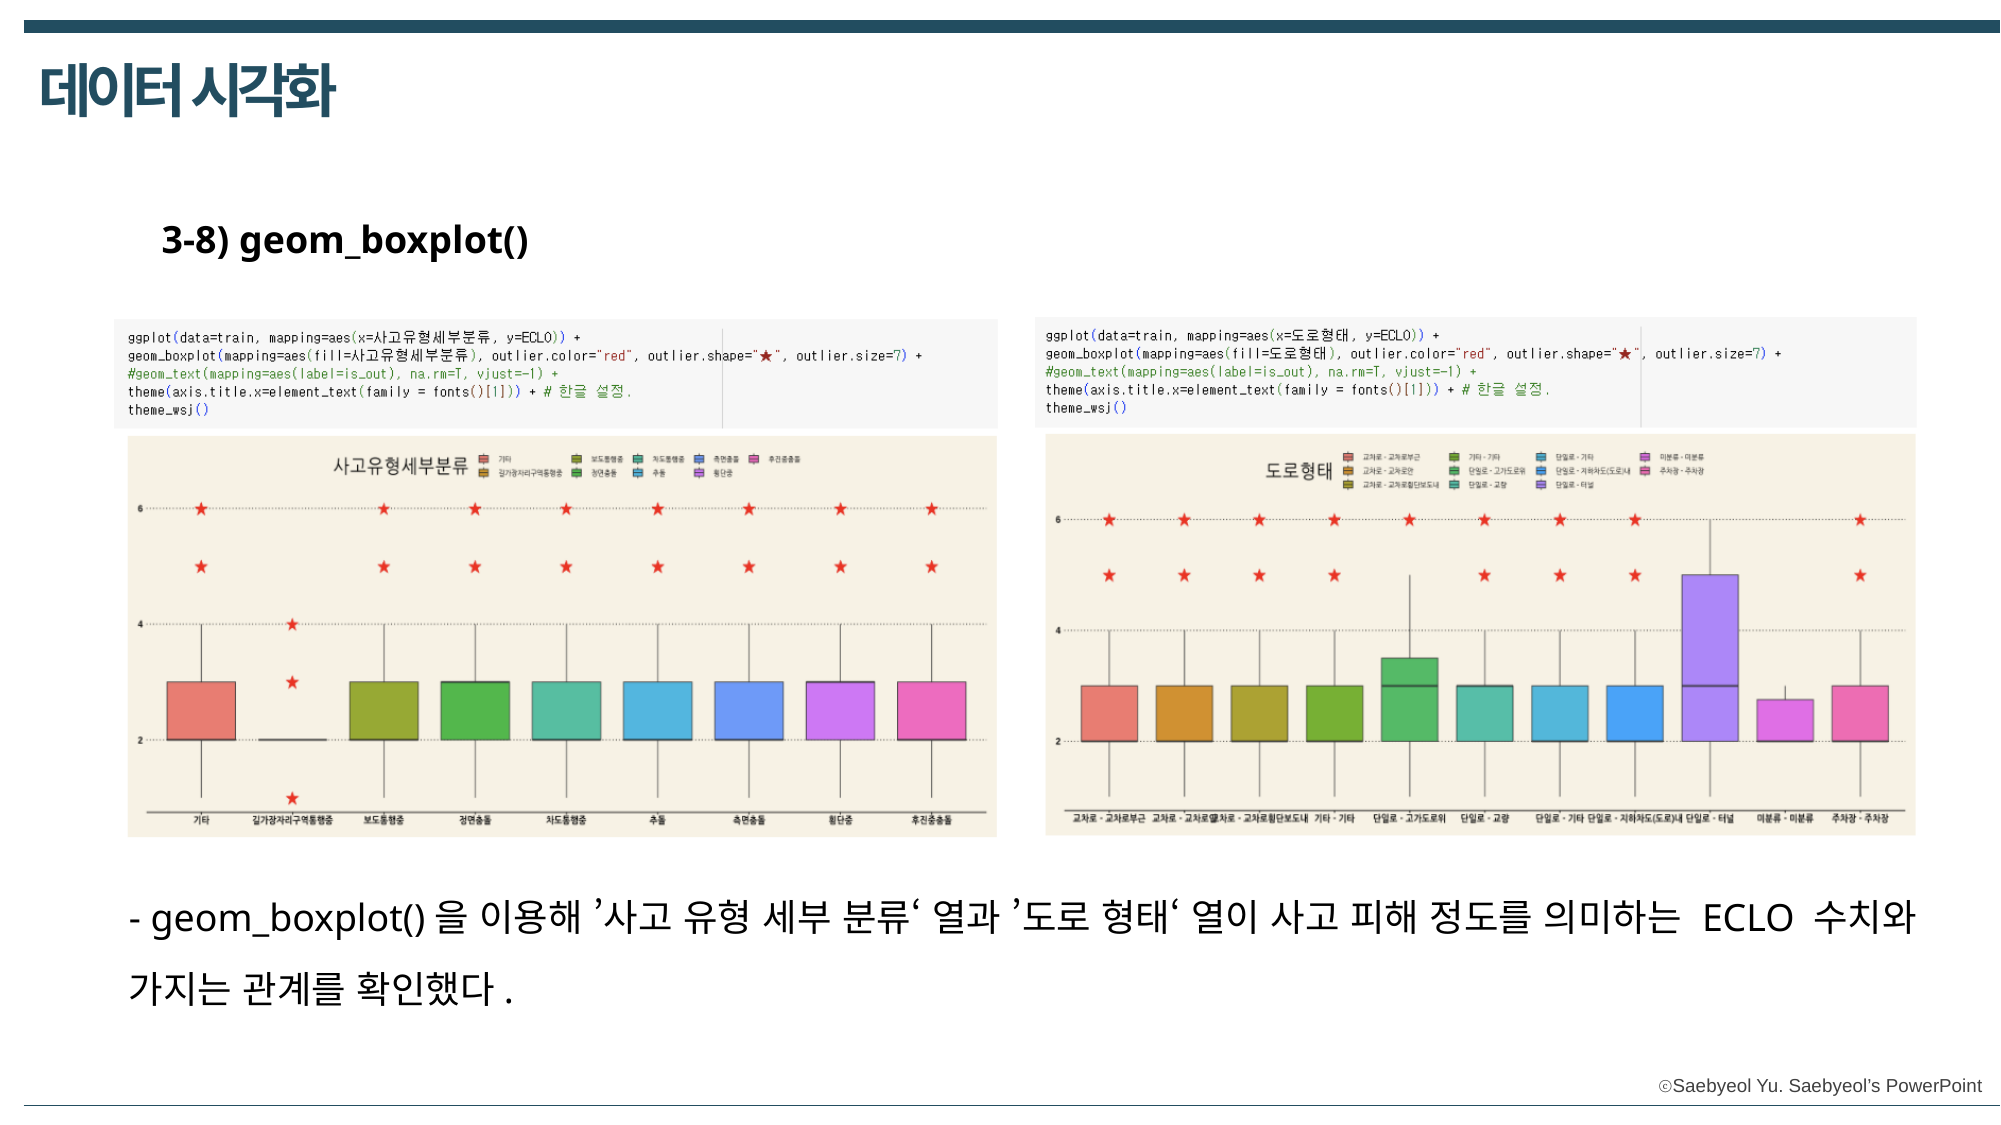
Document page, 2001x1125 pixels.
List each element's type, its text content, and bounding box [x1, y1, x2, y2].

picture [114, 316, 1000, 852]
text_box - geom_boxplot()을 이용해 ’사고 유형 세부 분류‘ 열과 ’도로 형태‘ 열이 사고 피해 정도를 의미하는 ECLO 수치와 가지는 관계를 확인했다. [114, 859, 1943, 1019]
picture [1035, 316, 1922, 845]
text_box 데이터 시각화 [23, 47, 814, 132]
text_box 3-8) geom_boxplot() [146, 181, 1313, 269]
